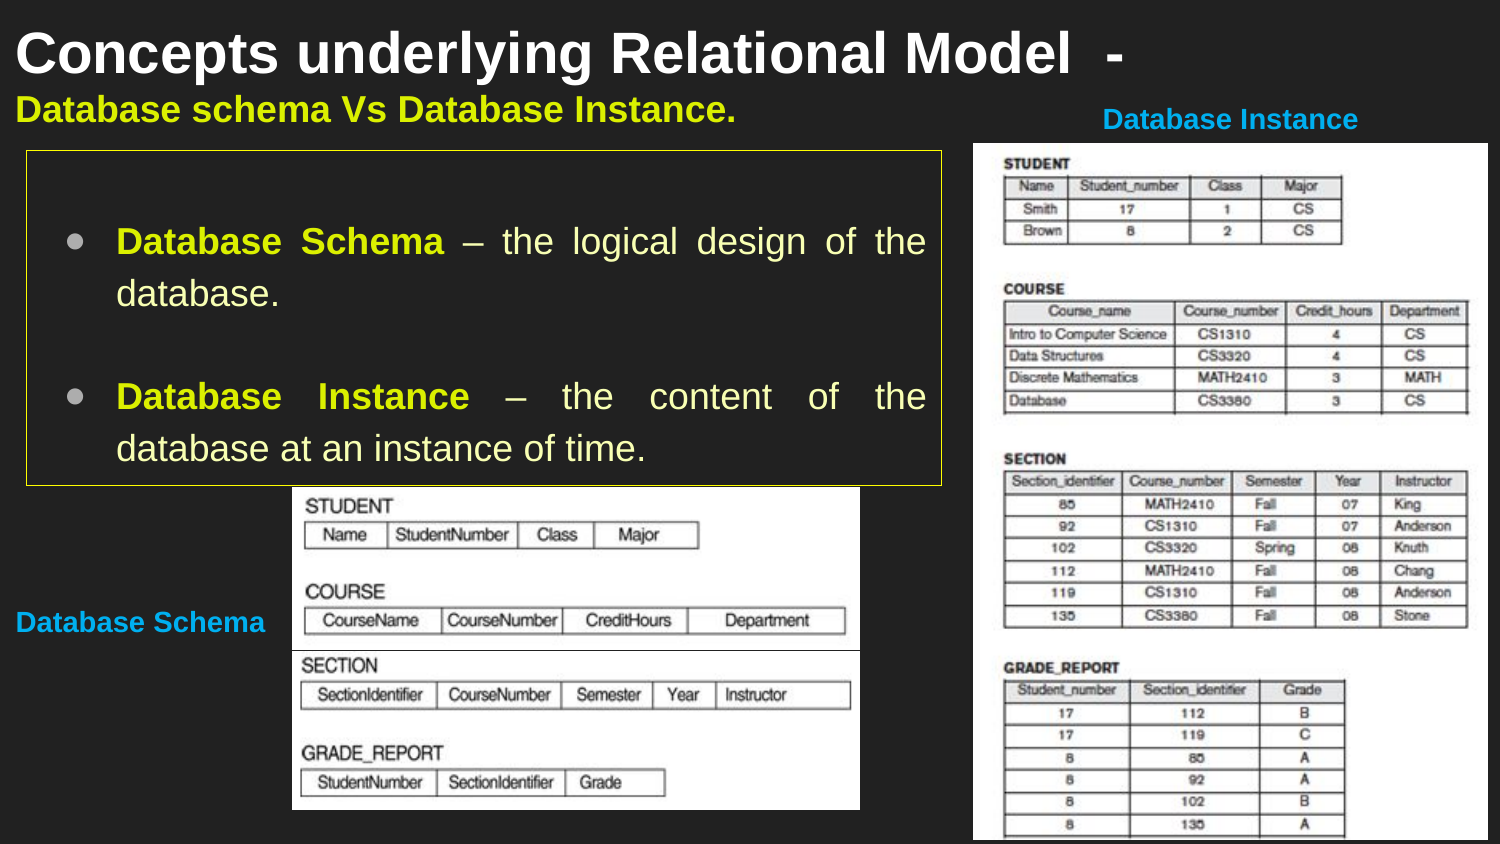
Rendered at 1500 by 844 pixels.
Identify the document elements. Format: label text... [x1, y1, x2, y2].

list Database Schema – the logical design of the database. Database Instance – the content of the database at an instance of time. [26, 150, 942, 486]
picture [292, 487, 860, 650]
picture [973, 142, 1489, 840]
text_box Database Instance [1087, 92, 1374, 141]
text_box Database Schema [0, 595, 281, 646]
text_box Concepts underlying Relational Model - Database schema Vs Database Instance. [0, 0, 1398, 94]
picture [292, 651, 860, 811]
